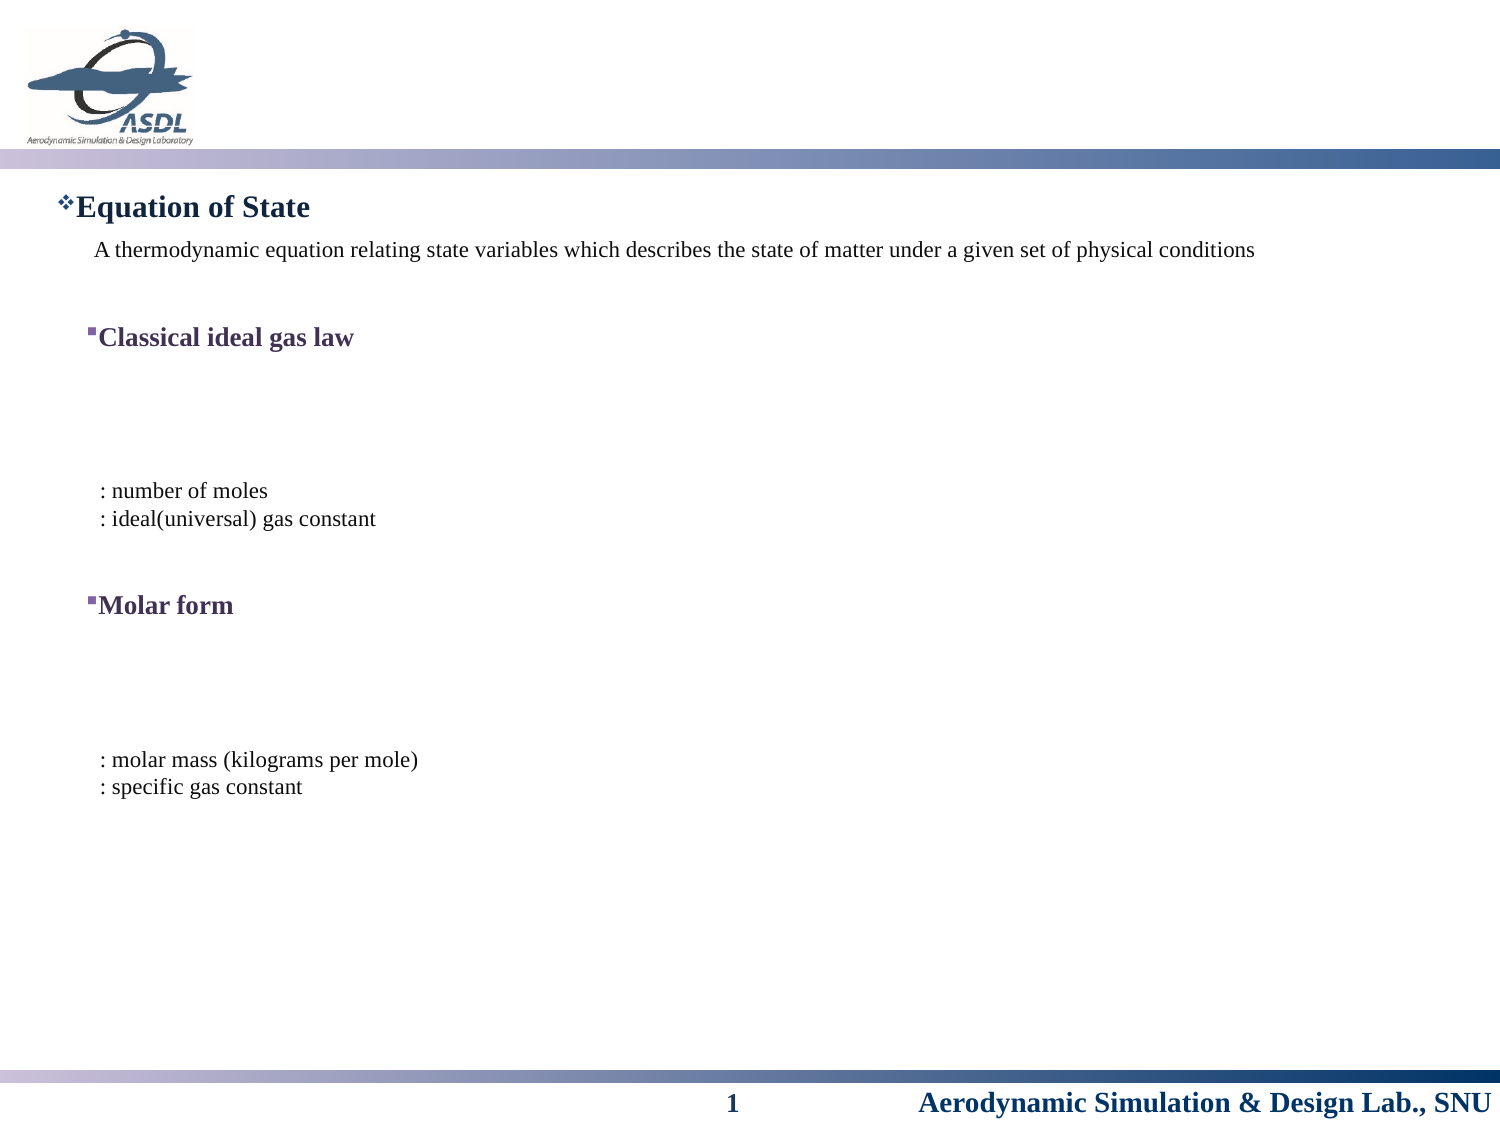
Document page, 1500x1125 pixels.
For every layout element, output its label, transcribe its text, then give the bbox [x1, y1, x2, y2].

slide_number 1 [671, 1065, 795, 1125]
picture [24, 26, 195, 148]
